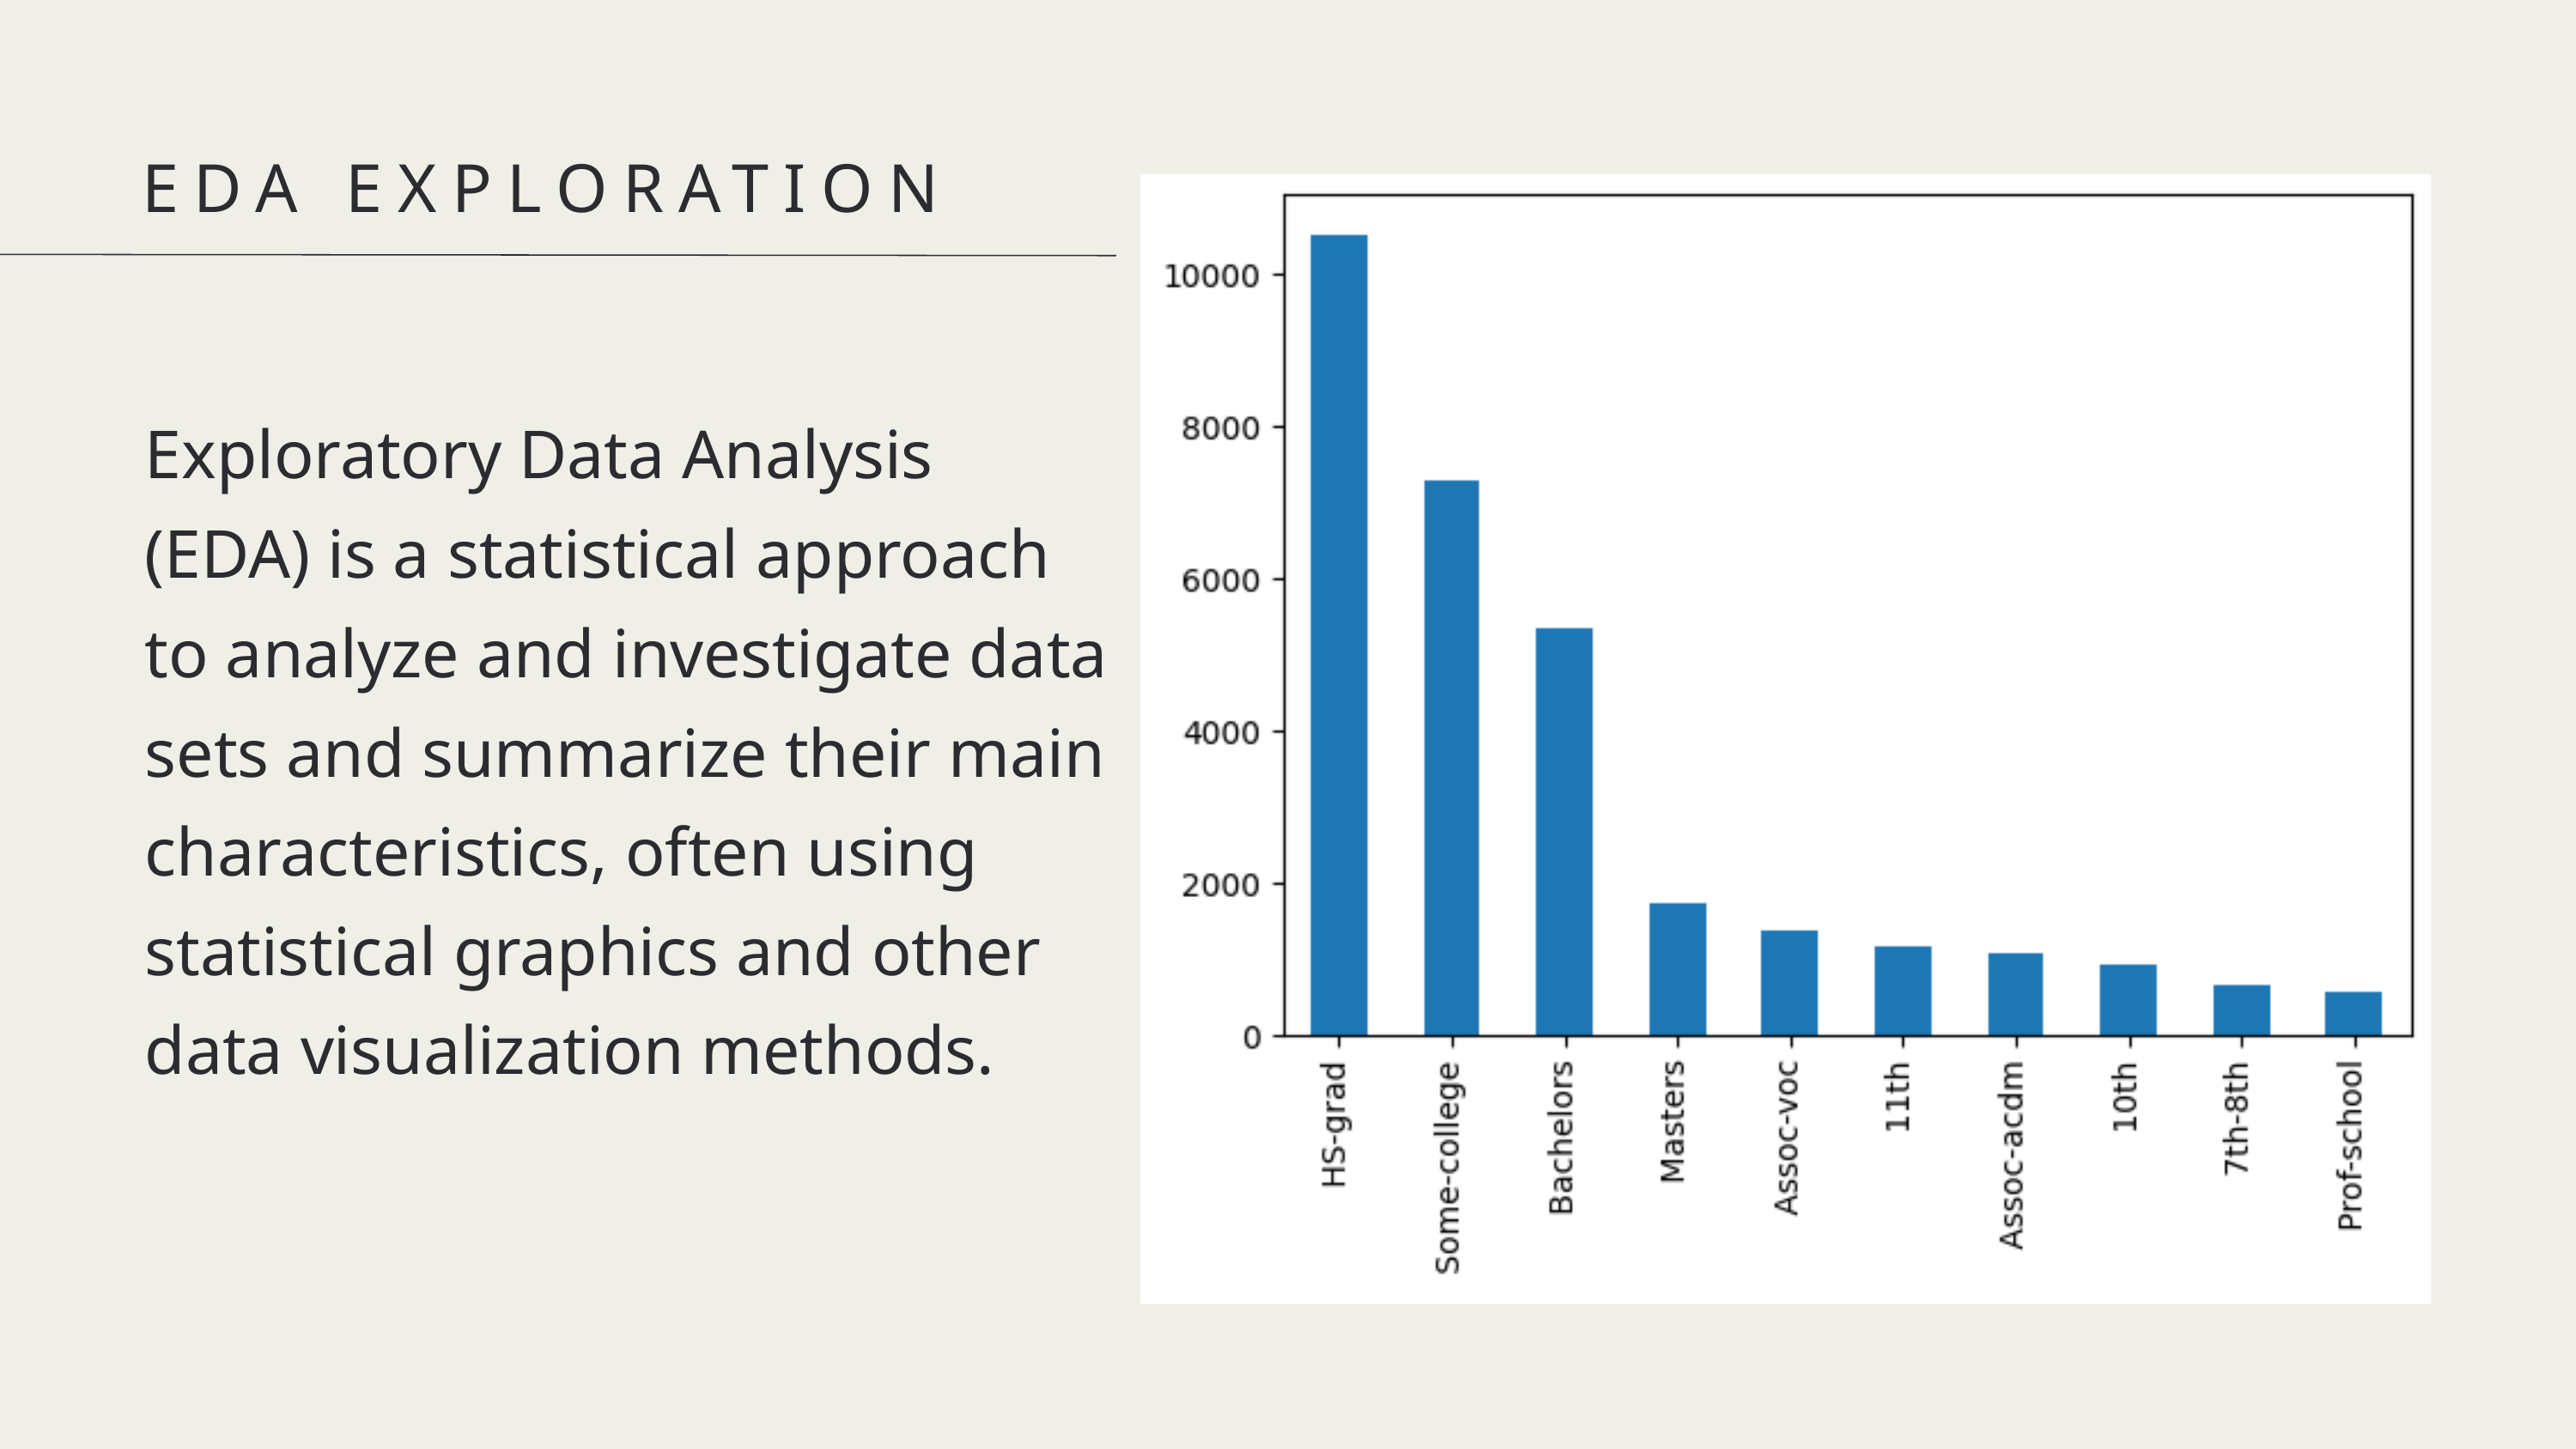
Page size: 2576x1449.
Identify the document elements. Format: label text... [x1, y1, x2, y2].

text_box Exploratory Data Analysis (EDA) is a statistical approach to analyze and investigate data sets and summarize their main characteristics, often using statistical graphics and other data visualization methods. [144, 392, 1116, 1088]
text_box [1139, 174, 2432, 1304]
text_box EDA EXPLORATION [142, 132, 2428, 226]
